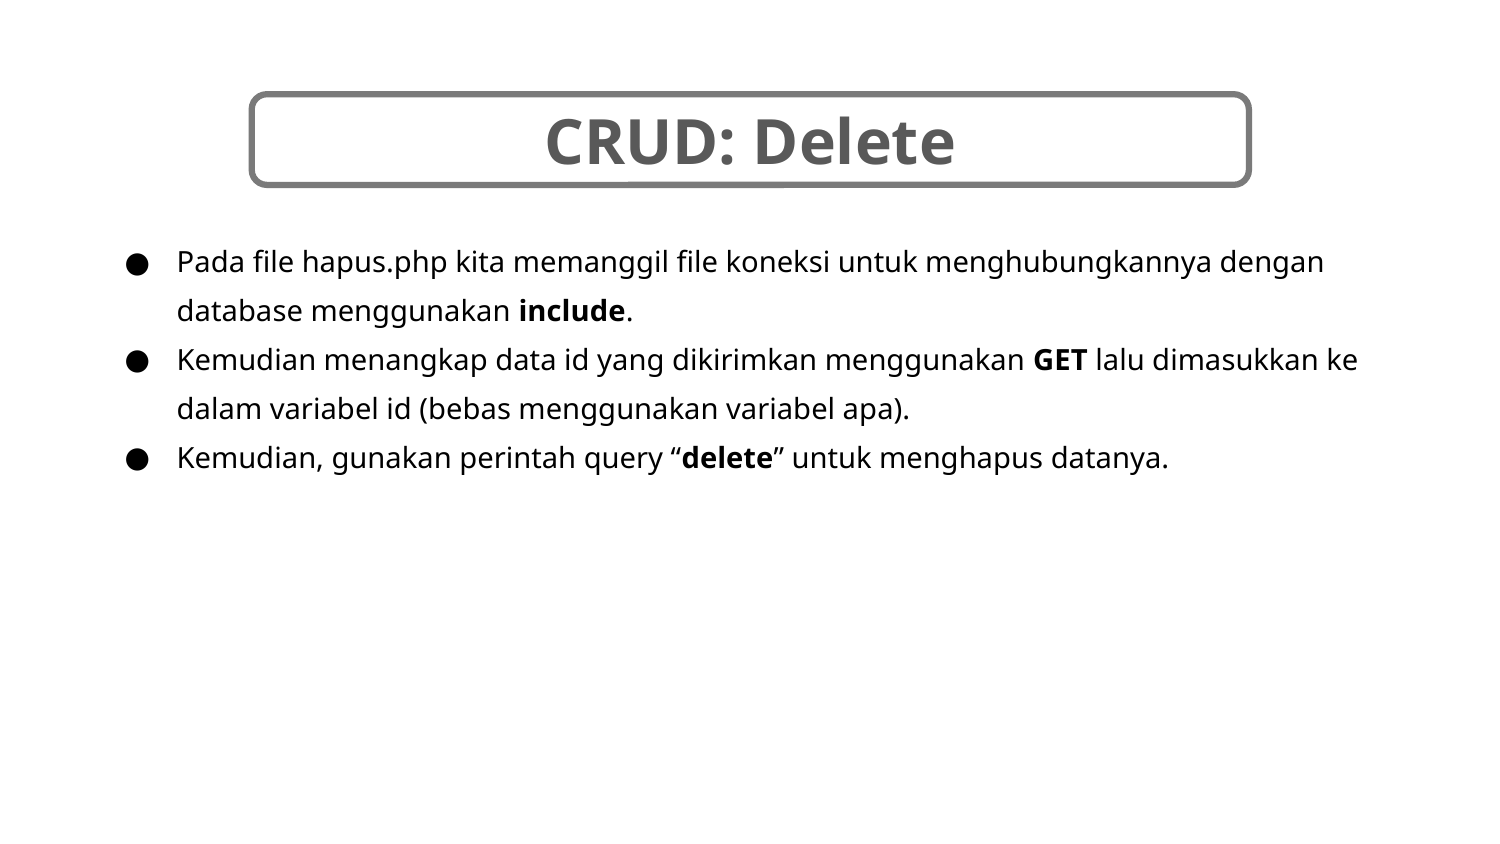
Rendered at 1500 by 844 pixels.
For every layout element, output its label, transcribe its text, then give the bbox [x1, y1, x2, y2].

text_box CRUD: Delete [251, 94, 1249, 185]
text_box Pada file hapus.php kita memanggil file koneksi untuk menghubungkannya dengan database menggunakan include. Kemudian menangkap data id yang dikirimkan menggunakan GET lalu dimasukkan ke dalam variabel id (bebas menggunakan variabel apa). Kemudian, gunakan perintah query “delete” untuk menghapus datanya. [90, 223, 1411, 684]
